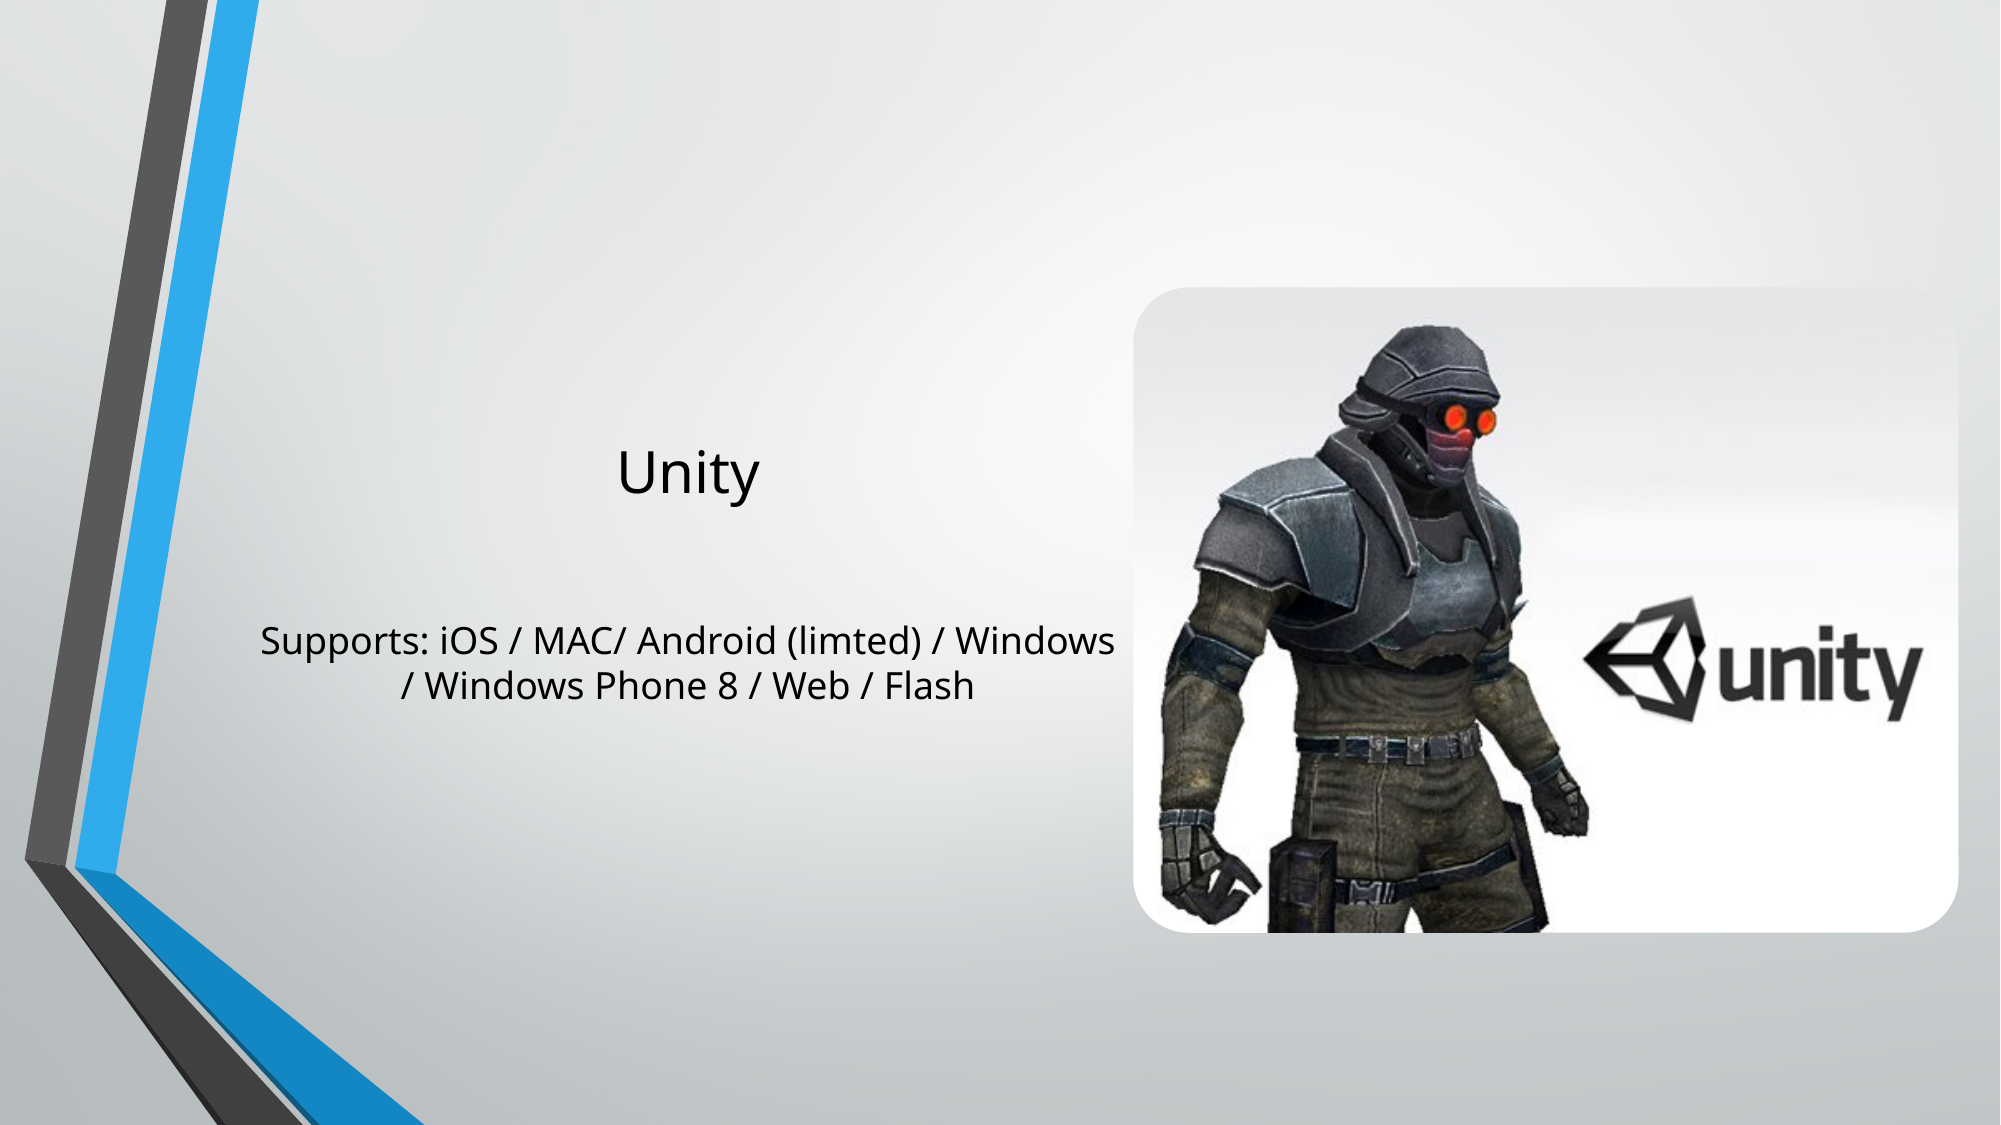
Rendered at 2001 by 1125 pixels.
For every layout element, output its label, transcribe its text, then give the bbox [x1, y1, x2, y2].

title Unity [243, 287, 1133, 512]
list Supports: iOS / MAC/ Android (limted) / Windows / Windows Phone 8 / Web / Flash [243, 512, 1133, 813]
picture [1133, 287, 1959, 933]
